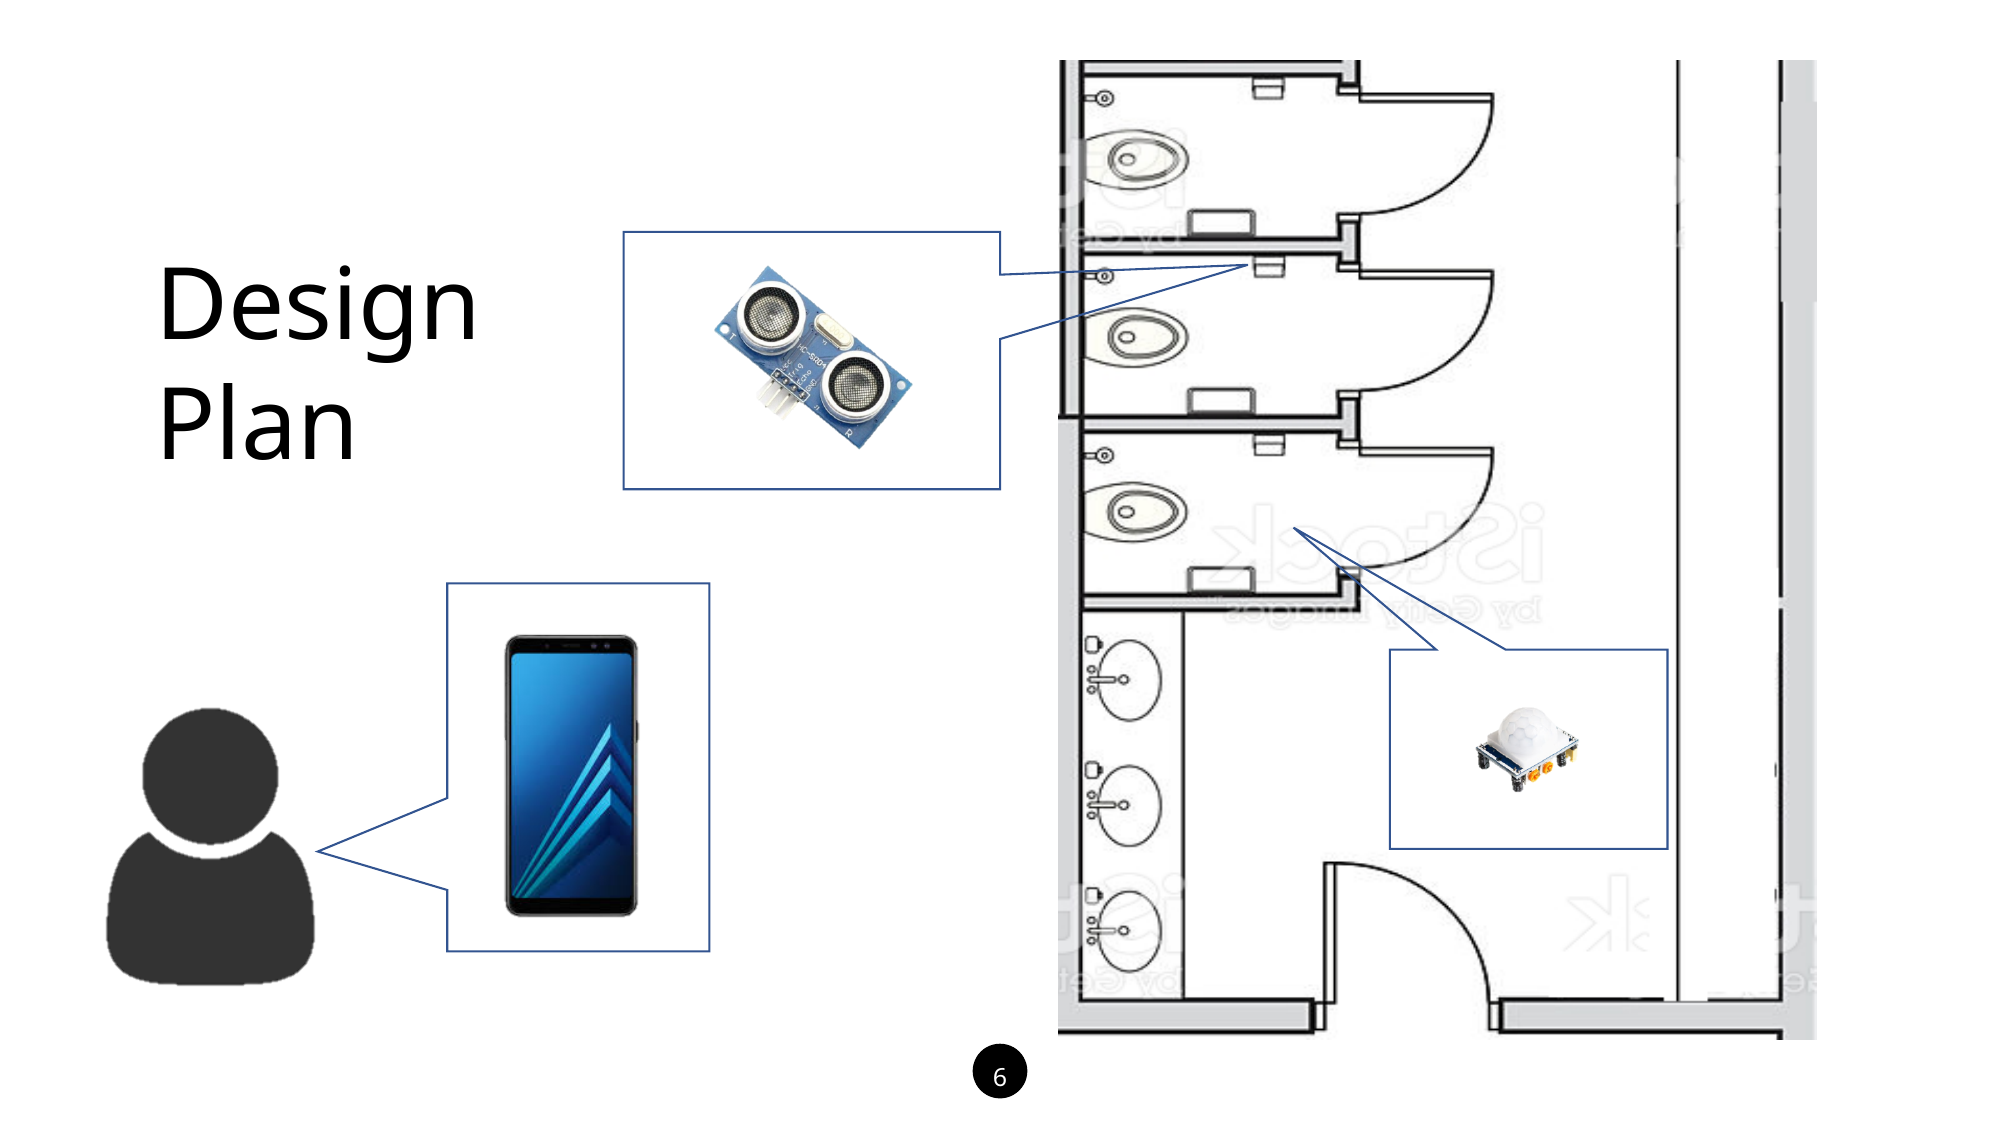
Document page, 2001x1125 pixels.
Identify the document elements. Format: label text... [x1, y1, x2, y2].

picture [498, 604, 658, 952]
picture [91, 693, 333, 1040]
picture [704, 253, 919, 468]
picture [1058, 60, 1817, 1040]
text_box 6 [962, 1039, 1038, 1099]
text_box Design Plan [140, 231, 622, 487]
text_box [622, 230, 1058, 491]
text_box [333, 582, 711, 953]
